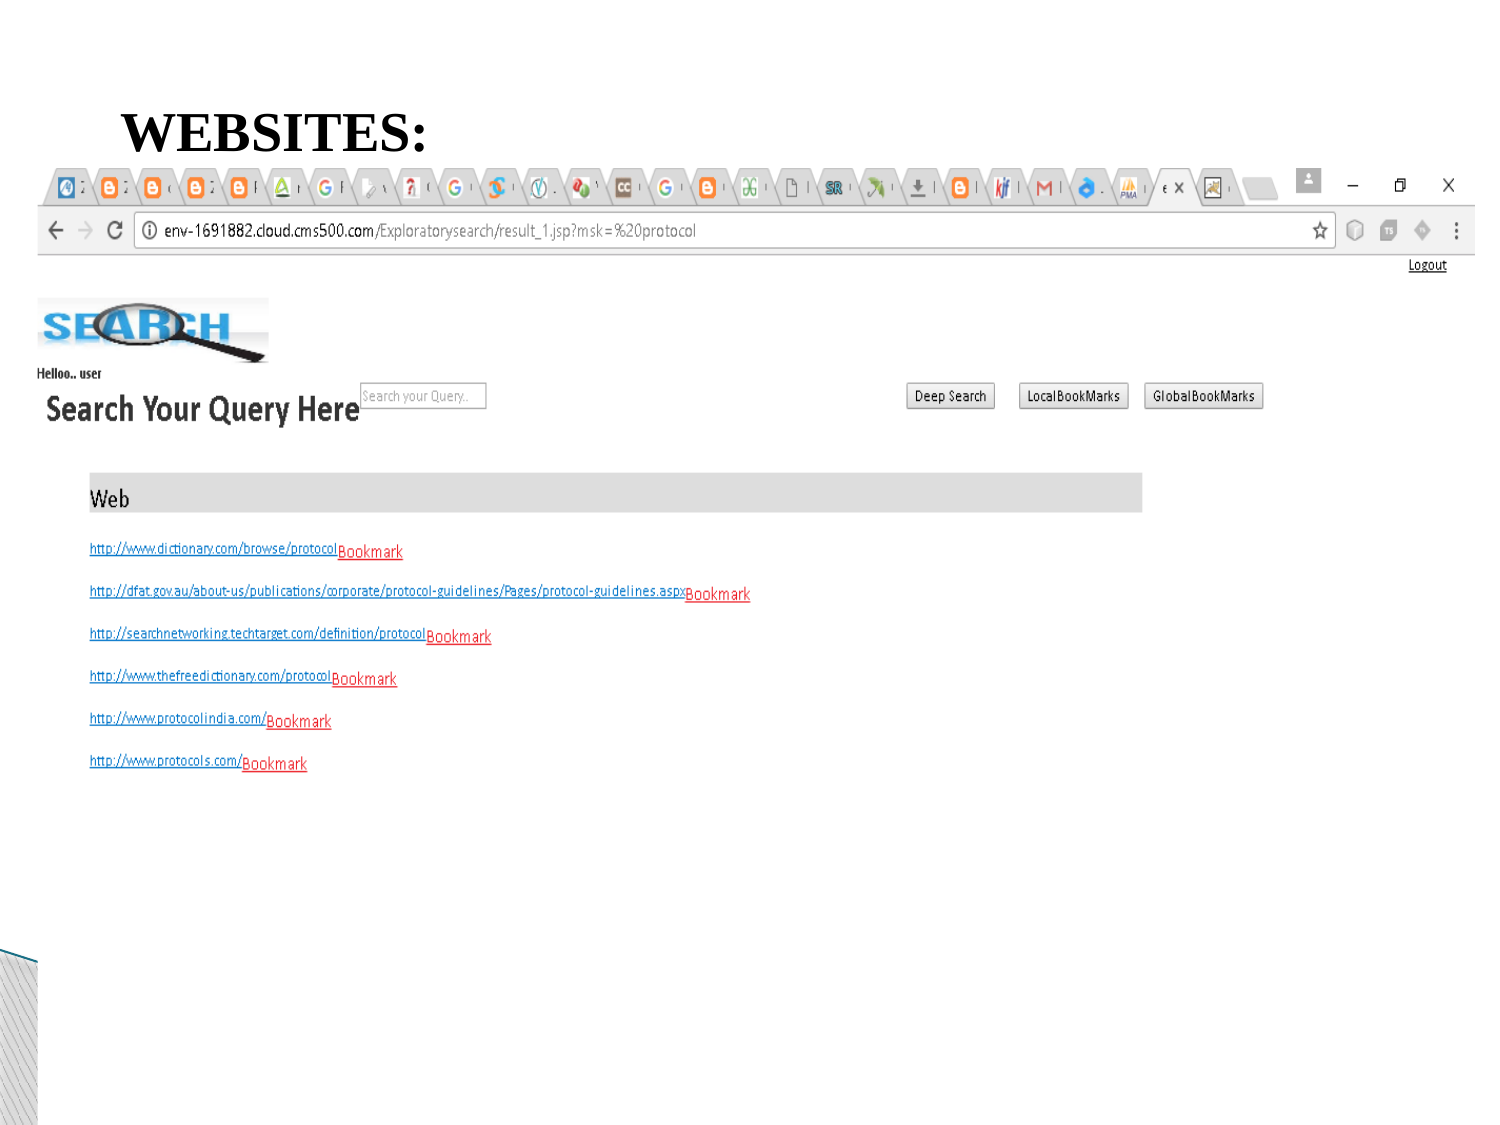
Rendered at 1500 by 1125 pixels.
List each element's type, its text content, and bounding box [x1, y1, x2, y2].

picture [37, 168, 1476, 1125]
text_box WEBSITES: [87, 87, 650, 168]
